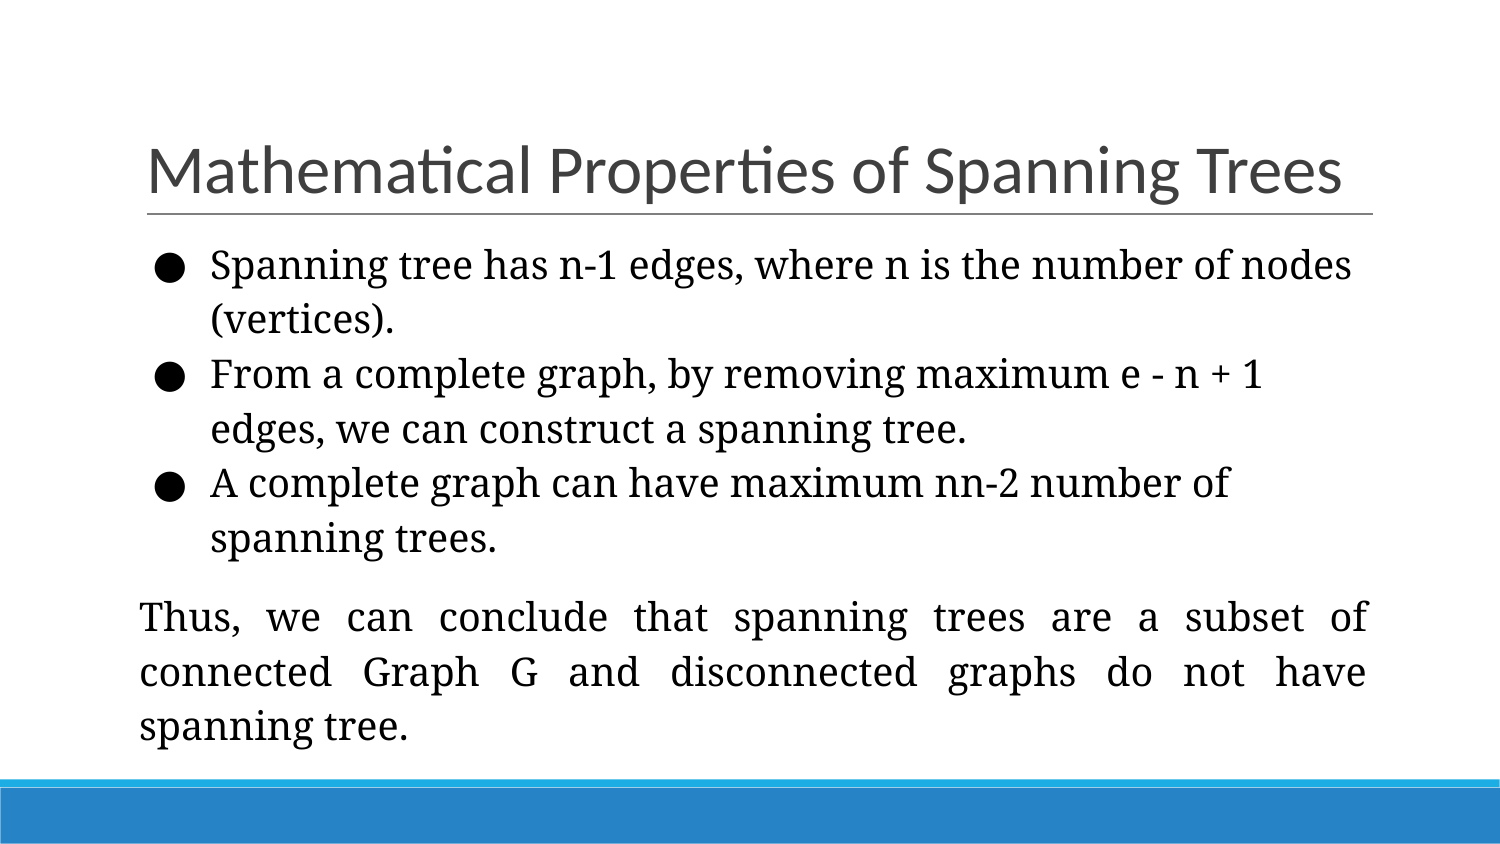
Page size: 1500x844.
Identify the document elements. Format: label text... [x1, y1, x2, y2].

list Spanning tree has n-1 edges, where n is the number of nodes (vertices). From a complete graph, by removing maximum e - n + 1 edges, we can construct a spanning tree. A complete graph can have maximum nn-2 number of spanning trees. Thus, we can conclude that spanning trees are a subset of connected Graph G and disconnected graphs do not have spanning tree. [135, 227, 1373, 723]
title Mathematical Properties of Spanning Trees [135, 35, 1373, 214]
